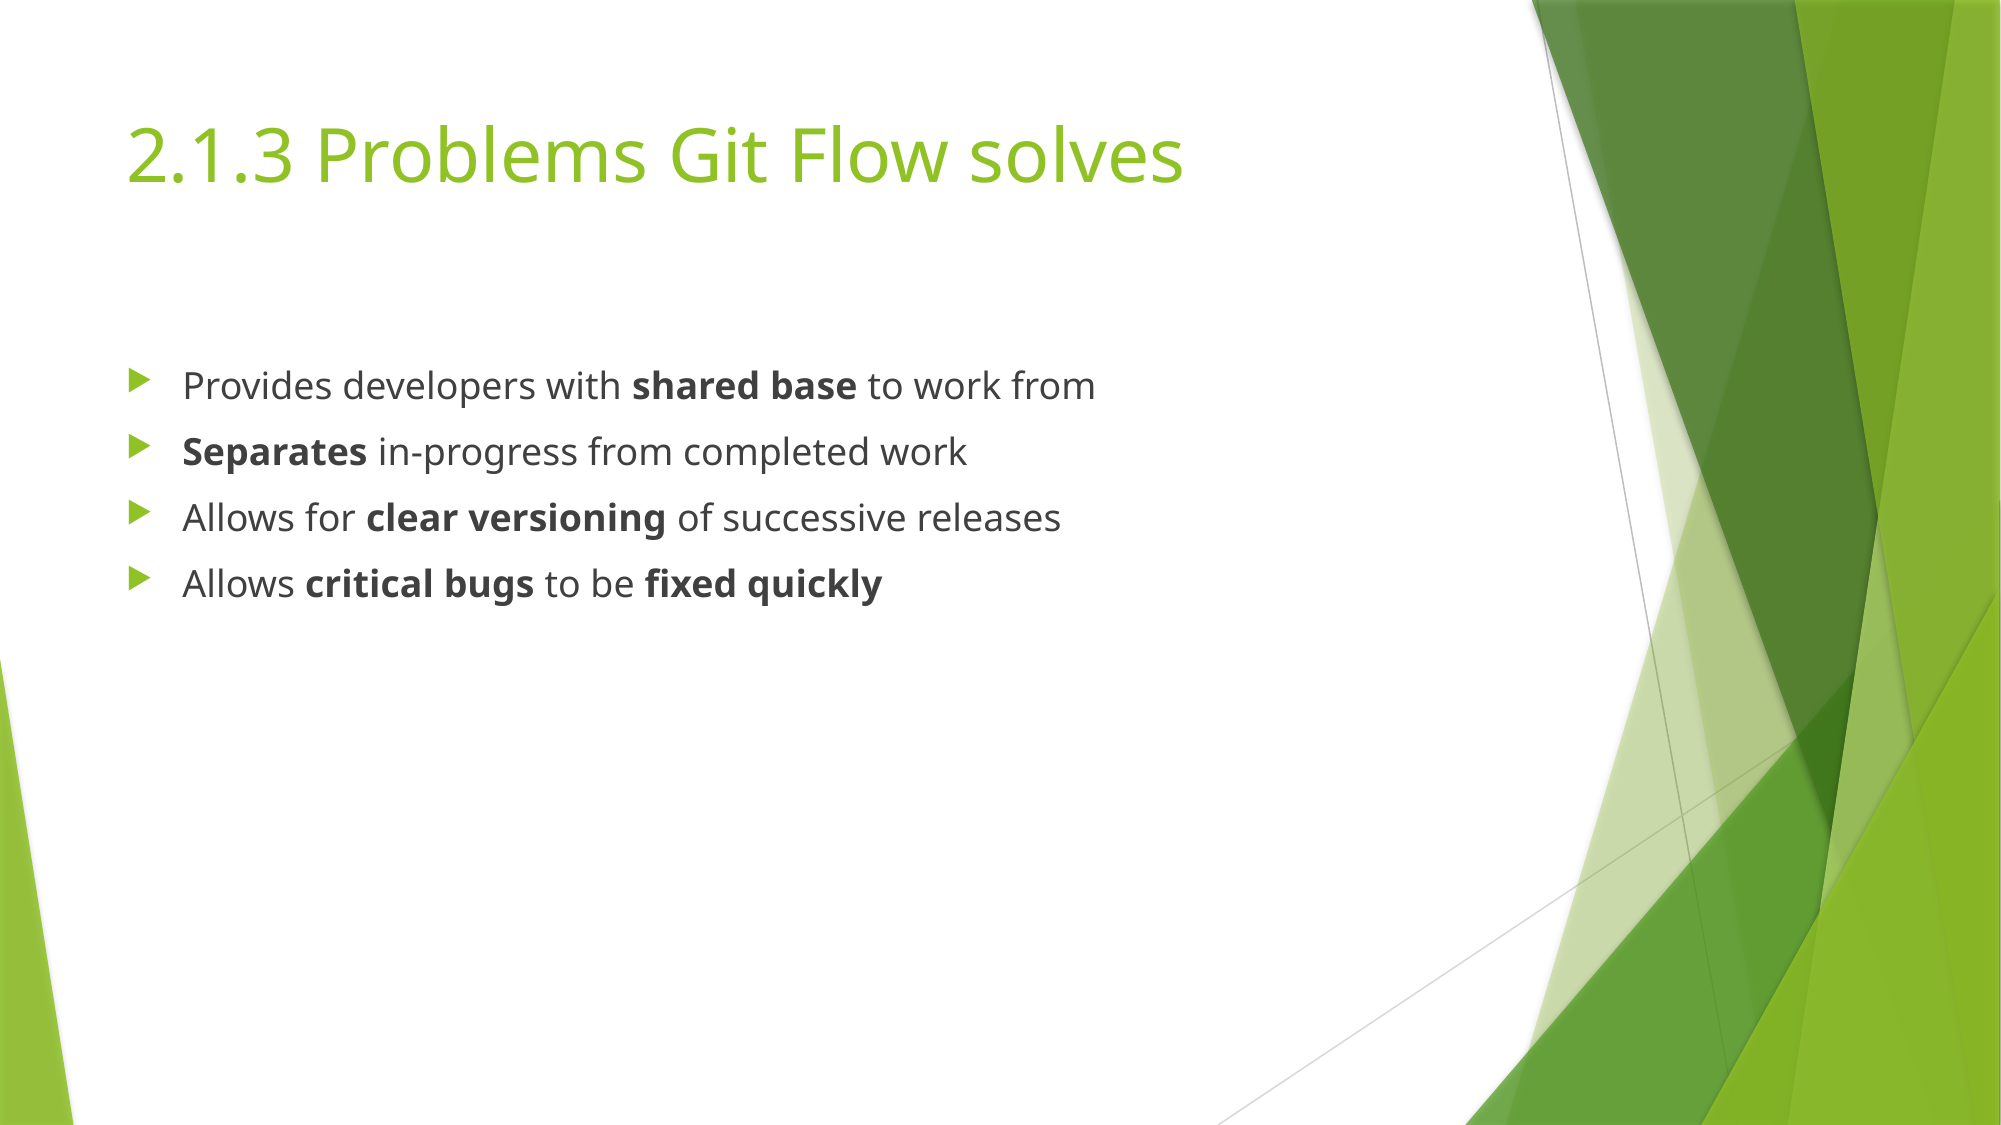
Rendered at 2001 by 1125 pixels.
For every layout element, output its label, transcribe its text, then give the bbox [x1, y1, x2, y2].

title 2.1.3 Problems Git Flow solves [111, 99, 1522, 317]
list Provides developers with shared base to work from Separates in-progress from completed work Allows for clear versioning of successive releases Allows critical bugs to be fixed quickly [111, 354, 1522, 992]
